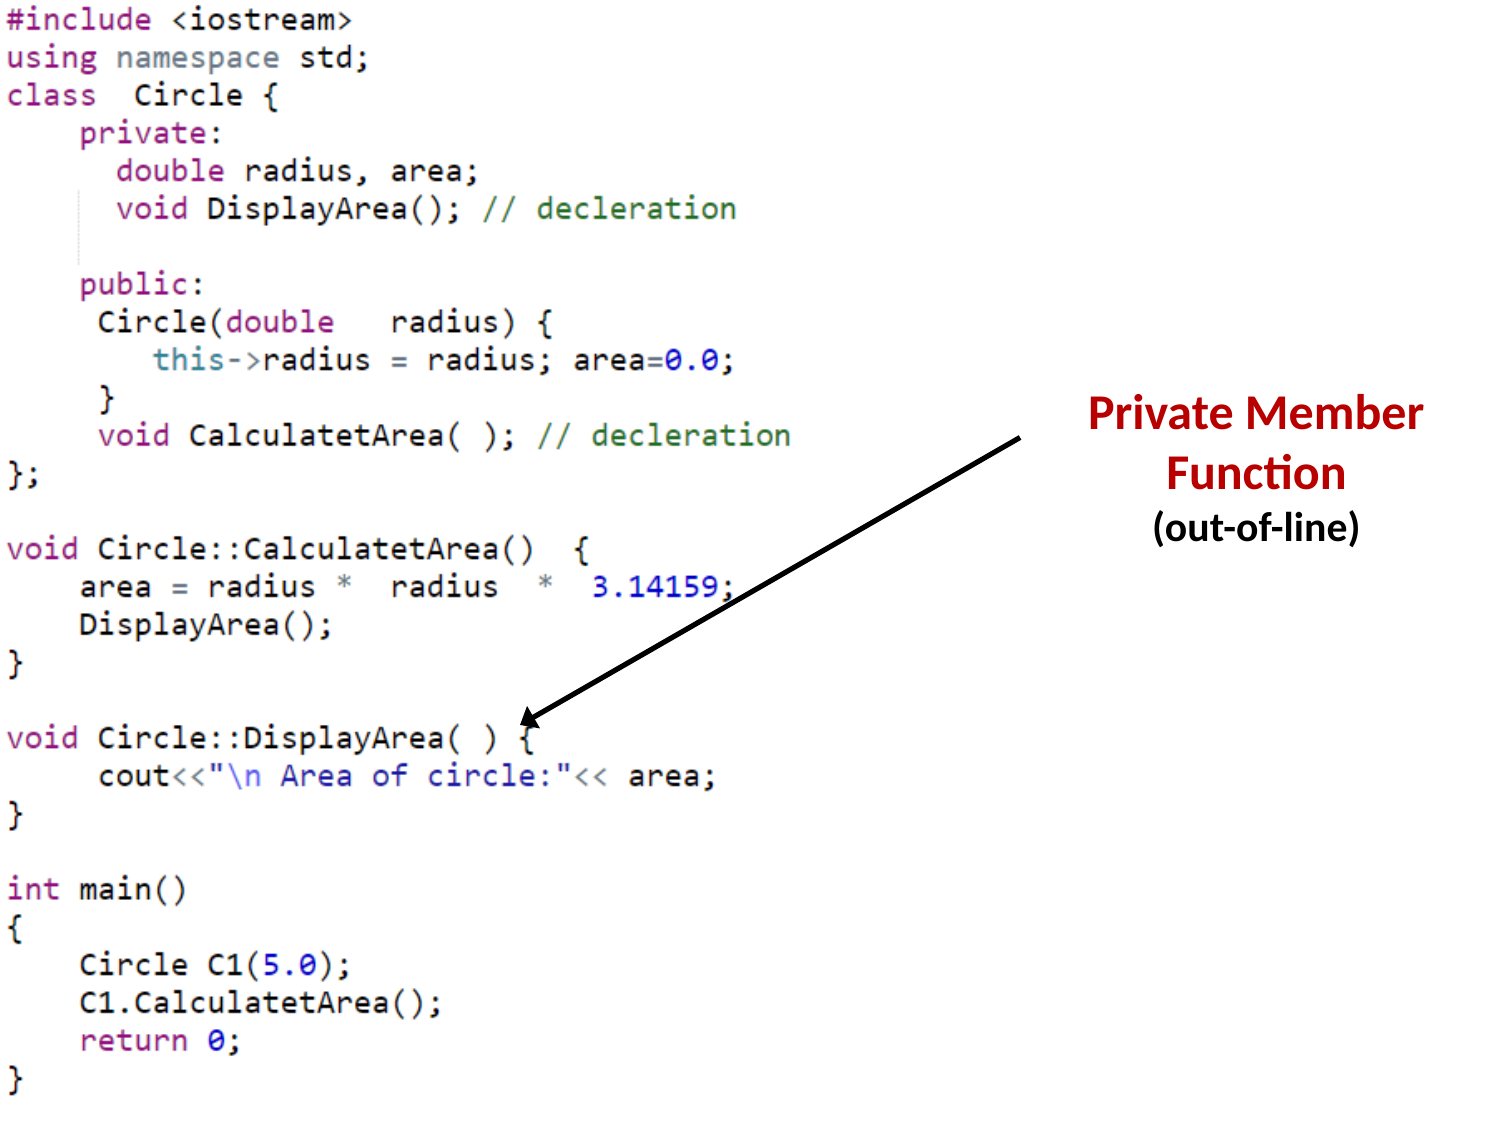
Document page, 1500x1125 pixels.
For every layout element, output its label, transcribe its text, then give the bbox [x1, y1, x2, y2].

picture [0, 0, 826, 1107]
title Private Member Function (out-of-line) [1018, 337, 1494, 663]
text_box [519, 437, 1021, 726]
